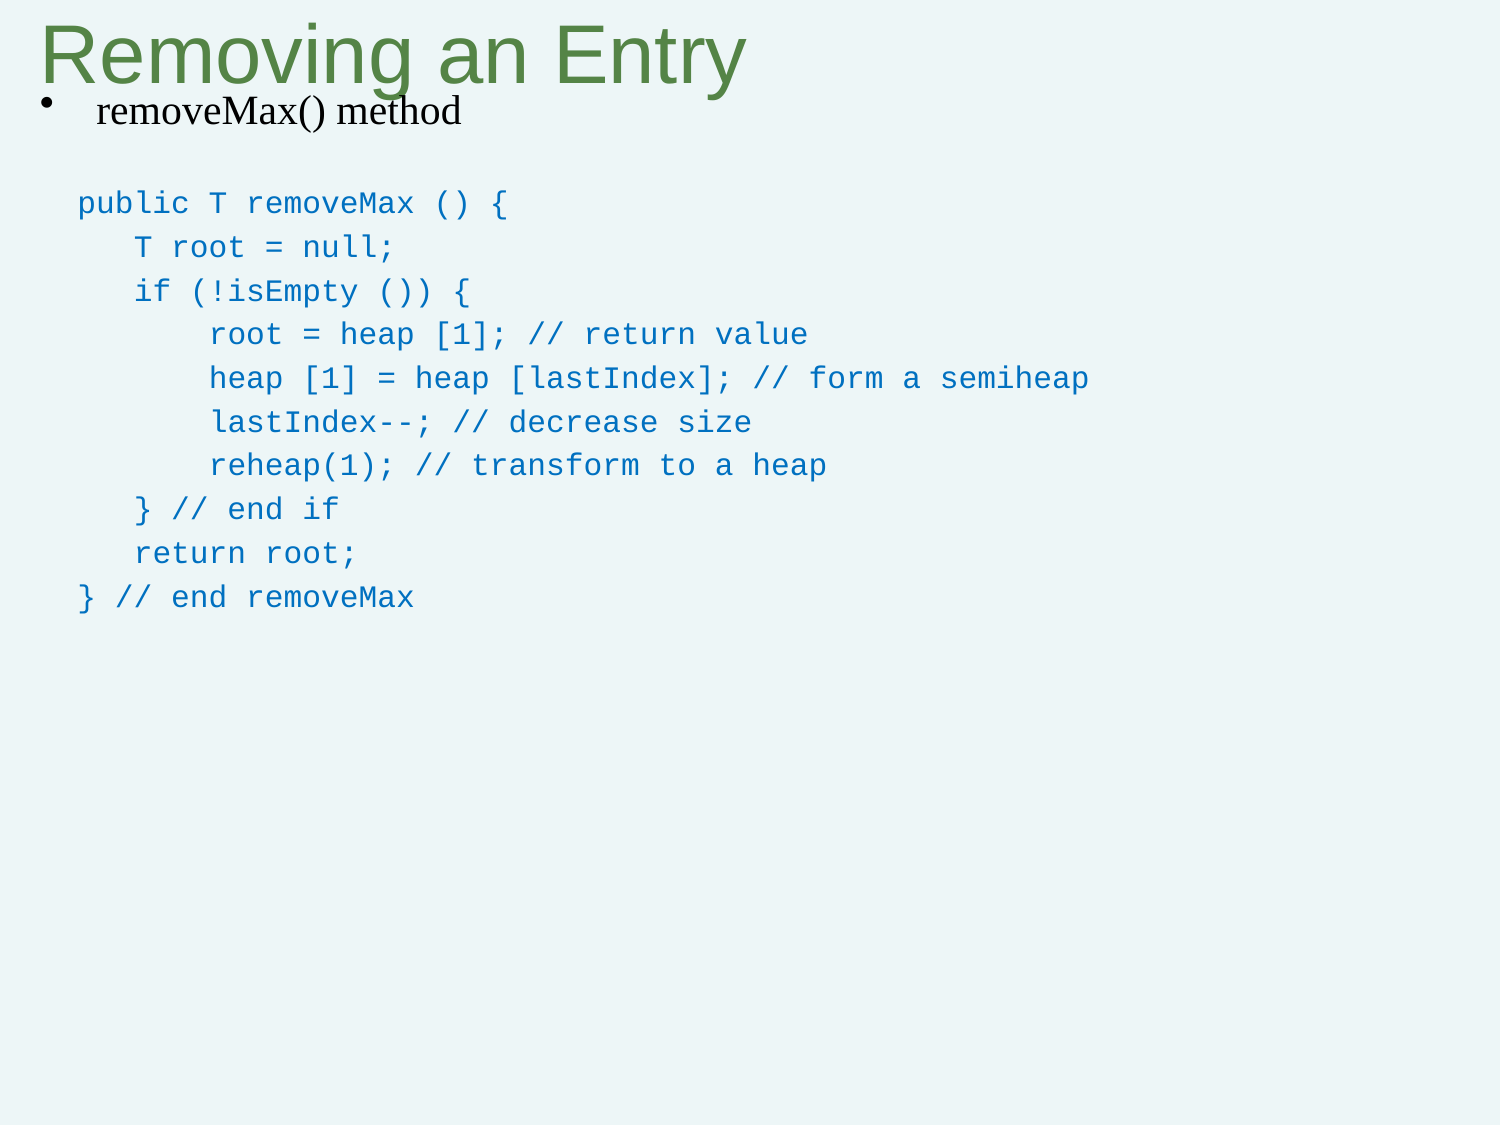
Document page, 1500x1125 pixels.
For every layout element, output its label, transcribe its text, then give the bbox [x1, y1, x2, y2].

list removeMax() method public T removeMax () { T root = null; if (!isEmpty ()) { root = heap [1]; // return value heap [1] = heap [lastIndex]; // form a semiheap lastIndex--; // decrease size reheap(1); // transform to a heap } // end if return root; } // end removeMax [24, 74, 1500, 1101]
title Removing an Entry [24, 0, 1463, 74]
